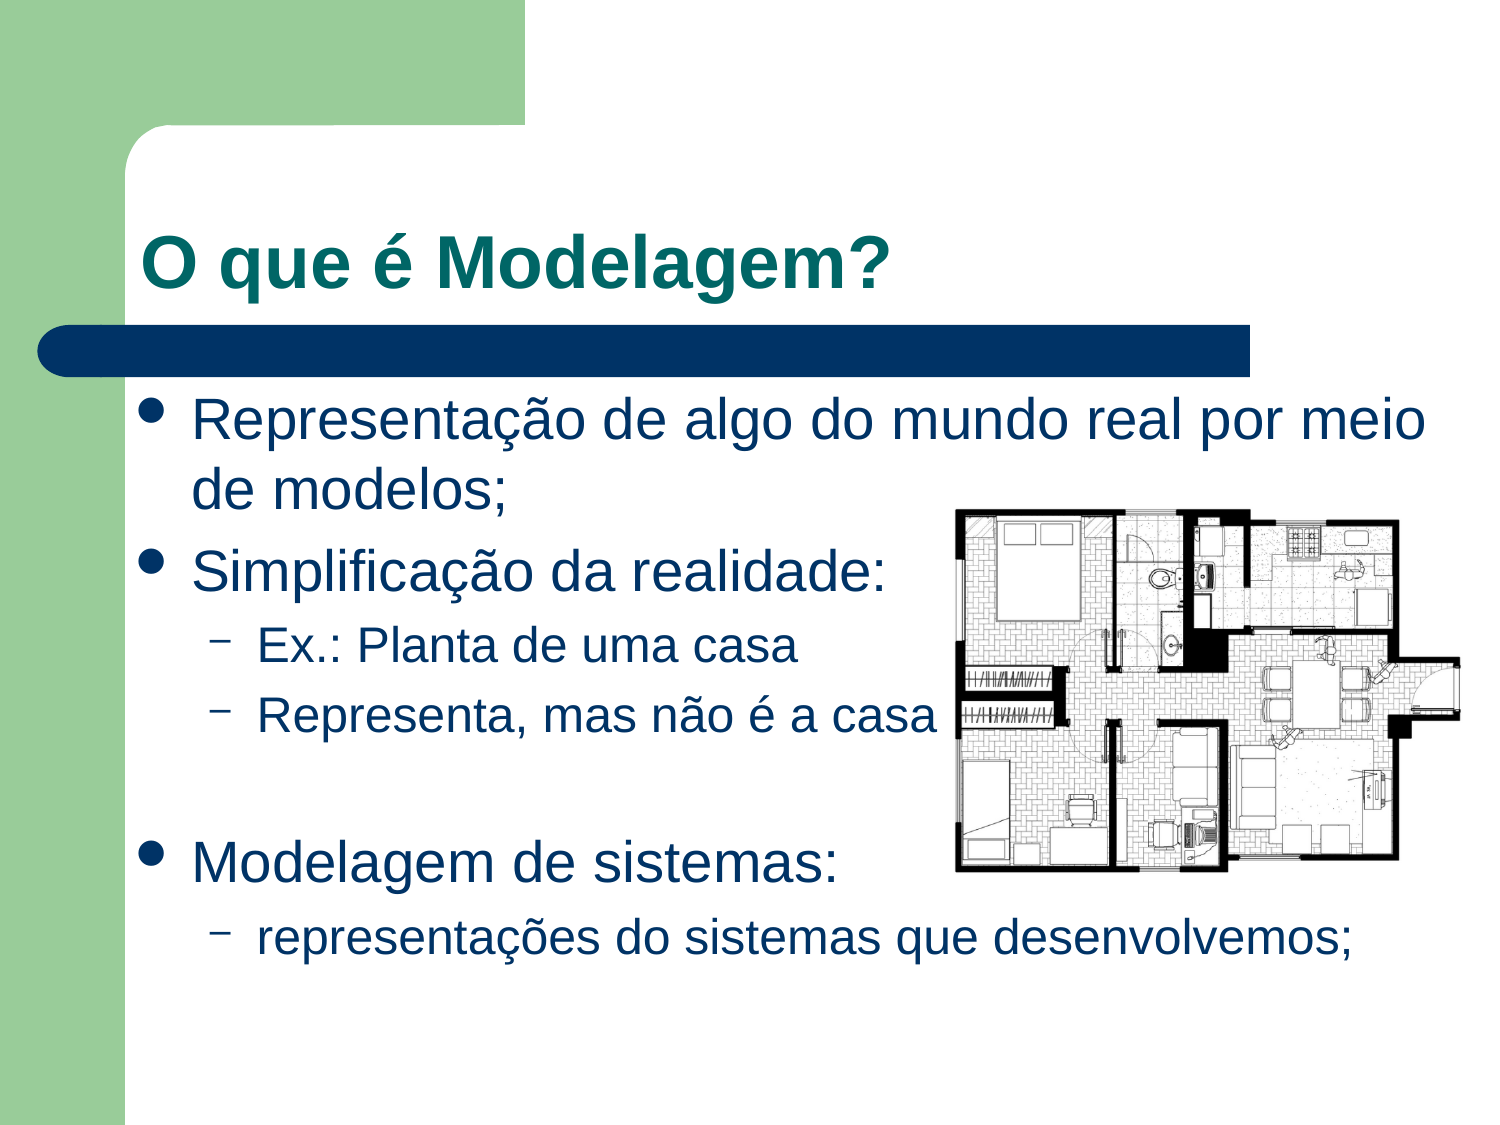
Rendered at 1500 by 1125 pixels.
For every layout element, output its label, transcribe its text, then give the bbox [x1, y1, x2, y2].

list Representação de algo do mundo real por meio de modelos; Simplificação da realidade: Ex.: Planta de uma casa Representa, mas não é a casa Modelagem de sistemas: representações do sistemas que desenvolvemos; [119, 373, 1483, 1069]
title O que é Modelagem? [124, 124, 1426, 313]
picture [950, 503, 1471, 877]
